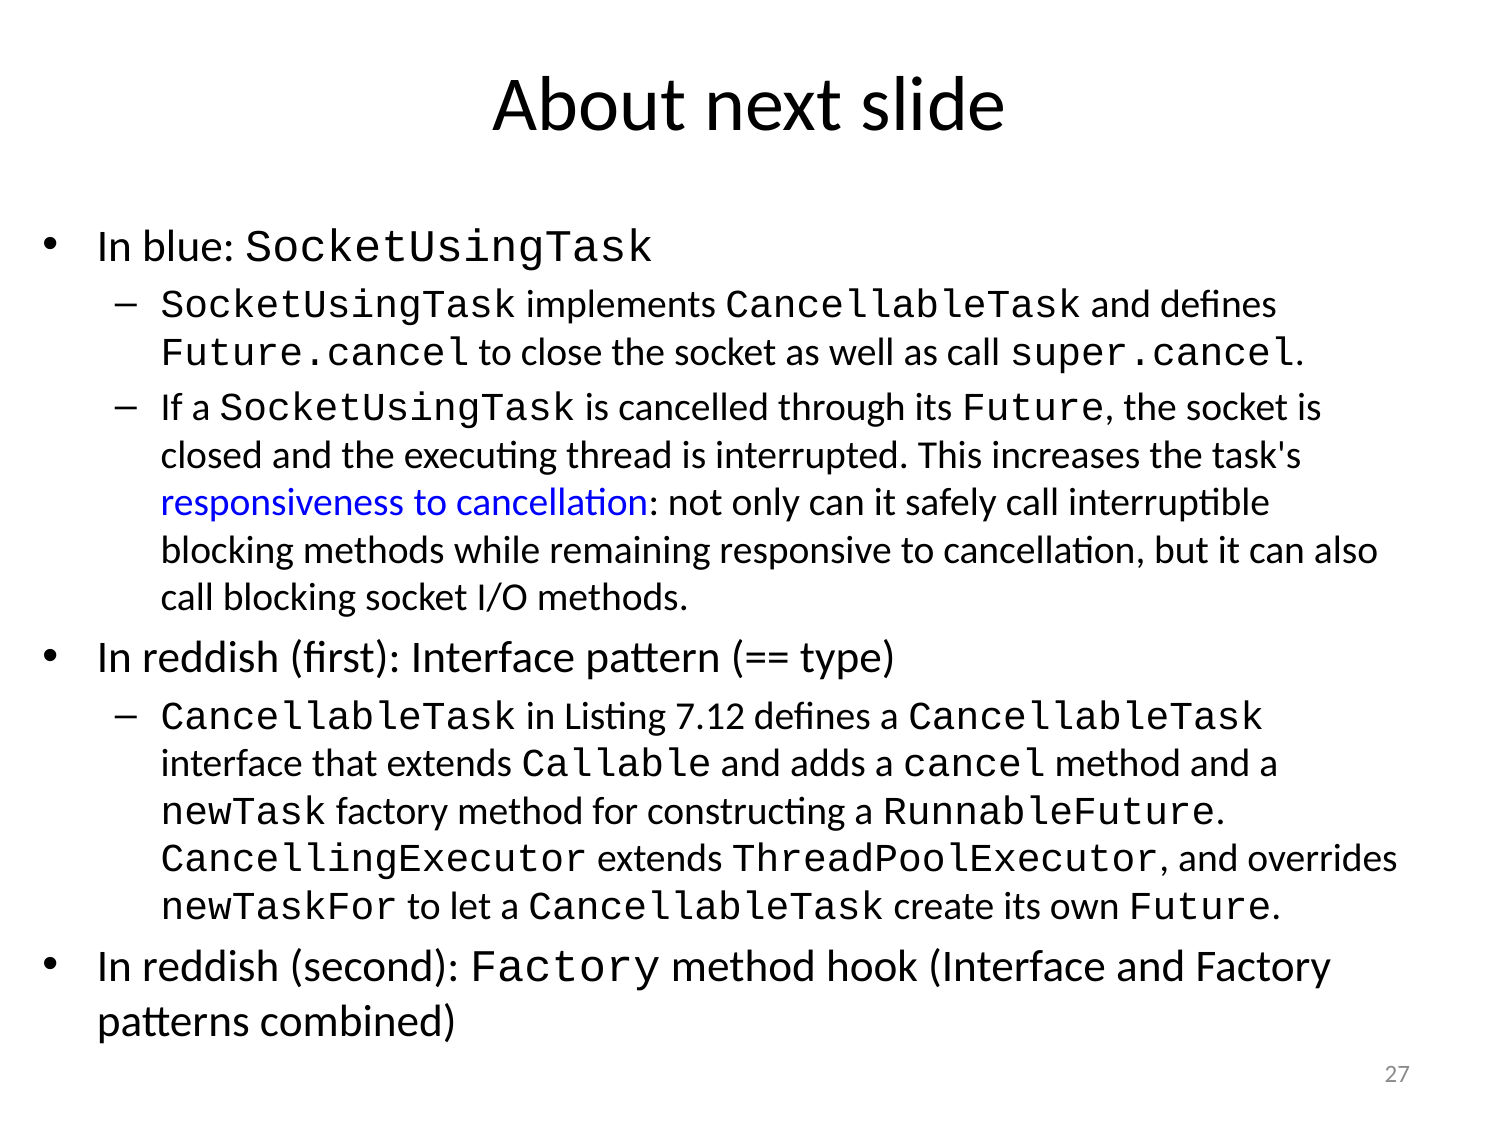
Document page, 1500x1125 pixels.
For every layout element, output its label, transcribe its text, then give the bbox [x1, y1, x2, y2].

slide_number 27 [1074, 1042, 1425, 1103]
list In blue: SocketUsingTask SocketUsingTask implements CancellableTask and defines Future.cancel to close the socket as well as call super.cancel. If a SocketUsingTask is cancelled through its Future, the socket is closed and the executing thread is interrupted. This increases the task's responsiveness to cancellation: not only can it safely call interruptible blocking methods while remaining responsive to cancellation, but it can also call blocking socket I/O methods. In reddish (first): Interface pattern (== type) CancellableTask in Listing 7.12 defines a CancellableTask interface that extends Callable and adds a cancel method and a newTask factory method for constructing a RunnableFuture. CancellingExecutor extends ThreadPoolExecutor, and overrides newTaskFor to let a CancellableTask create its own Future. In reddish (second): Factory method hook (Interface and Factory patterns combined) [27, 208, 1425, 1071]
title About next slide [75, 45, 1425, 154]
